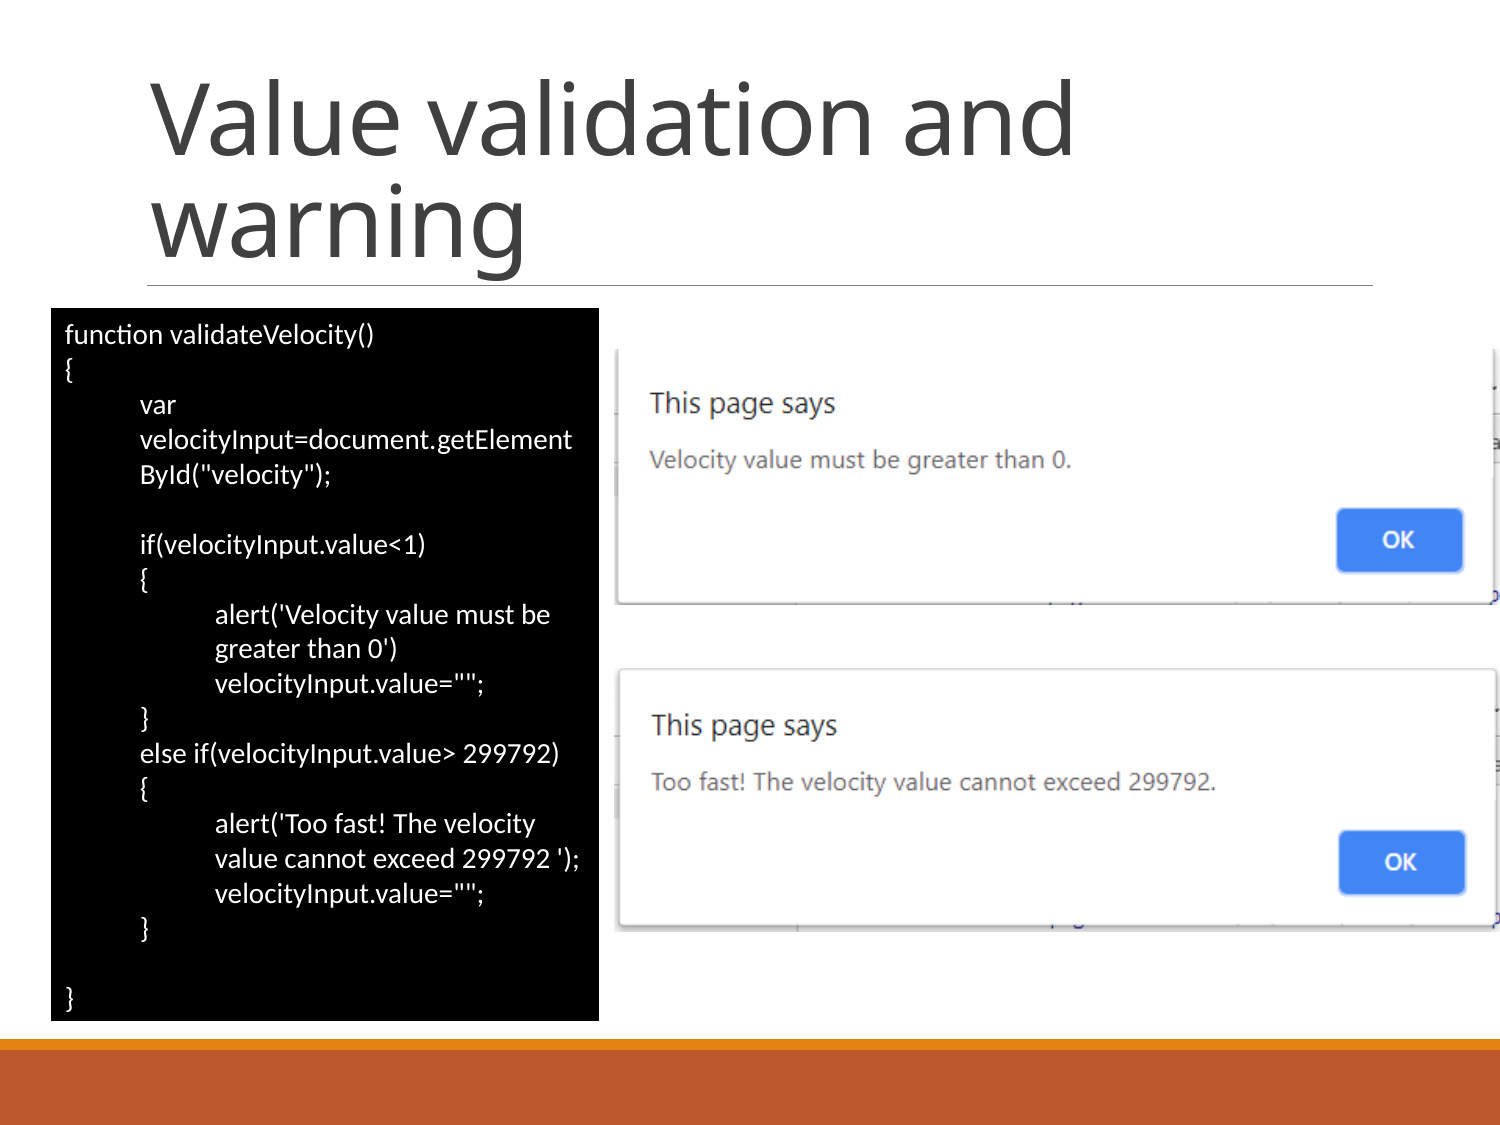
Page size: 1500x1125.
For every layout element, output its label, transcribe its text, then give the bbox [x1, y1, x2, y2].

picture [613, 349, 1500, 606]
text_box function validateVelocity() { var velocityInput=document.getElementById("velocity"); if(velocityInput.value<1) { alert('Velocity value must be greater than 0') velocityInput.value=""; } else if(velocityInput.value> 299792) { alert('Too fast! The velocity value cannot exceed 299792 '); velocityInput.value=""; } } [50, 307, 600, 1022]
picture [613, 668, 1500, 932]
title Value validation and warning [135, 47, 1373, 285]
